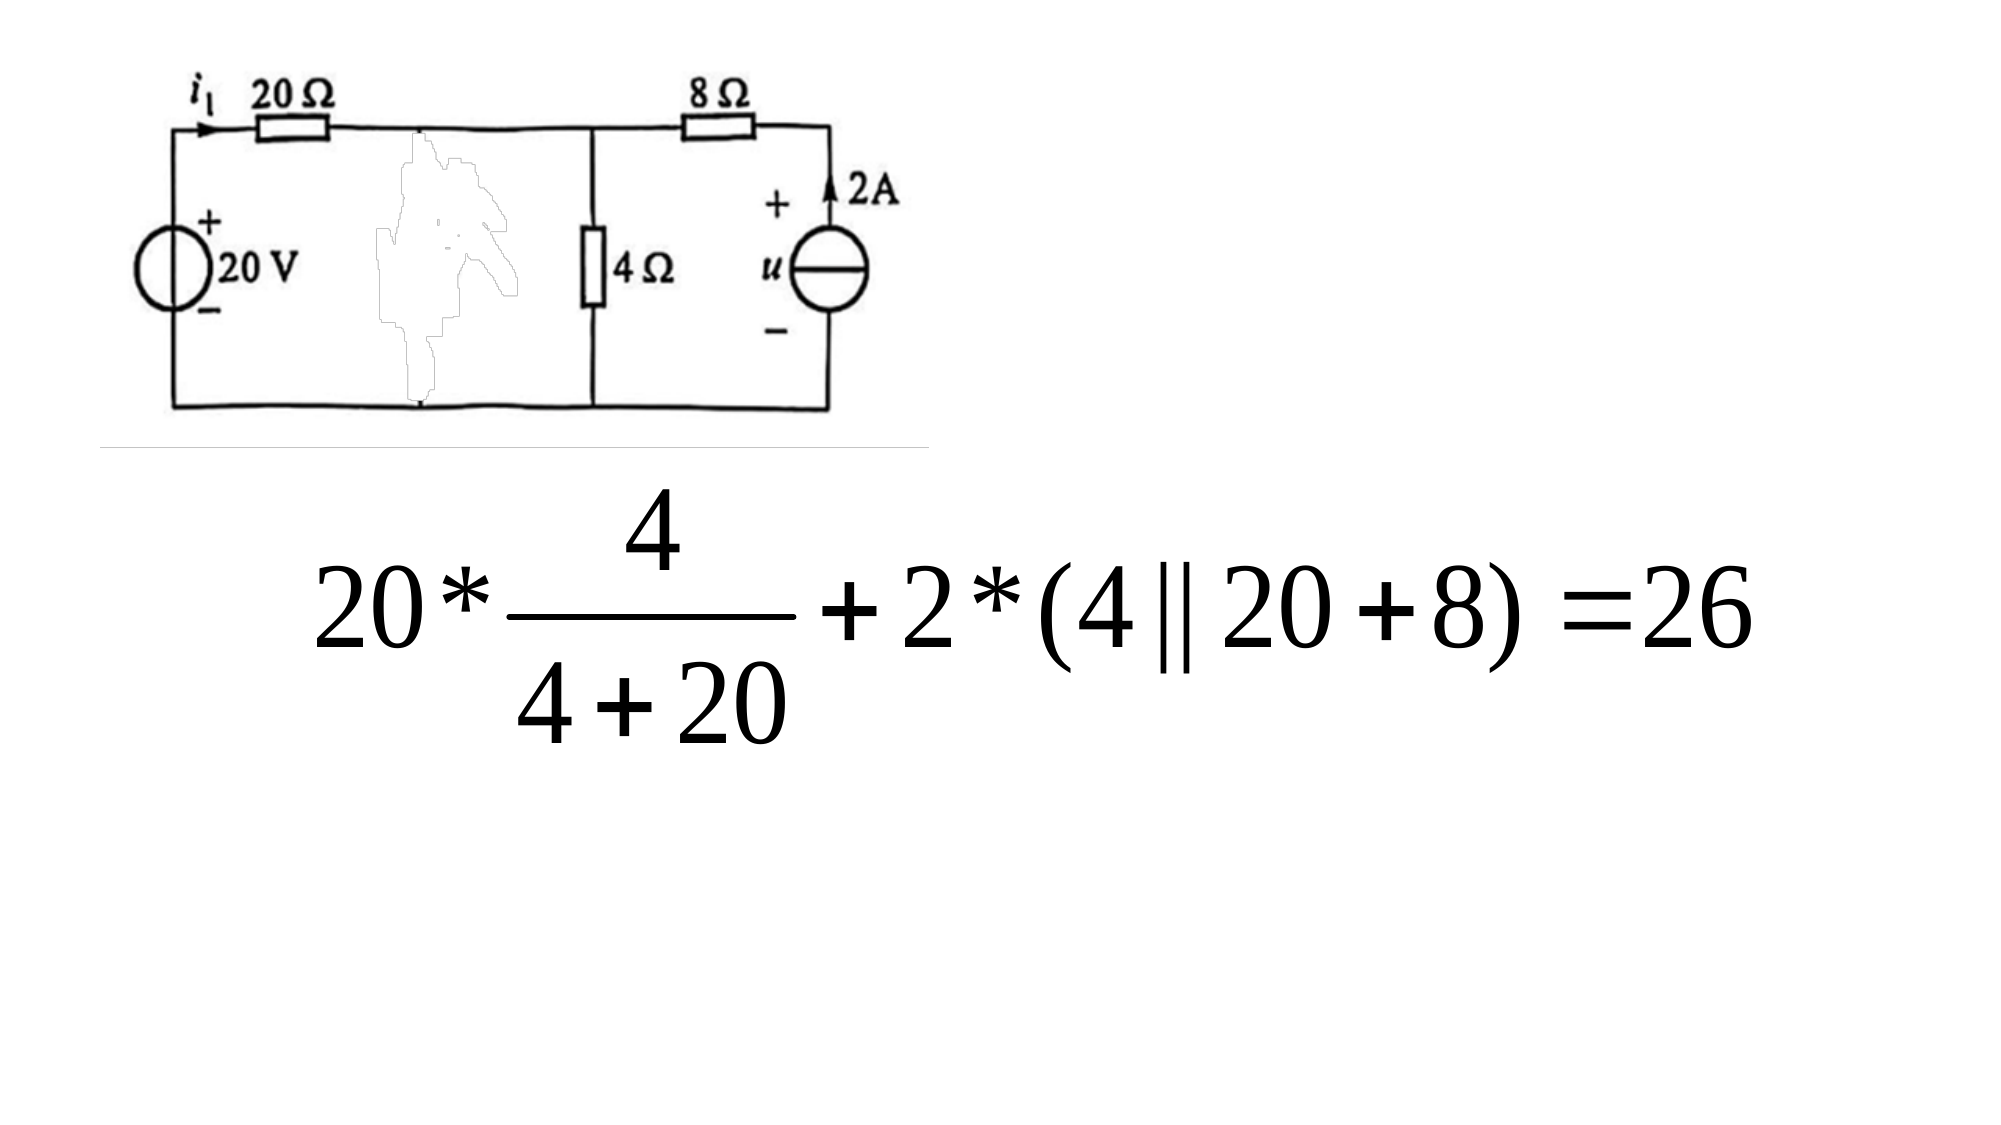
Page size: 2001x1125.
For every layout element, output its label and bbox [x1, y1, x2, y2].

text_box [295, 453, 1775, 771]
picture [100, 38, 929, 484]
